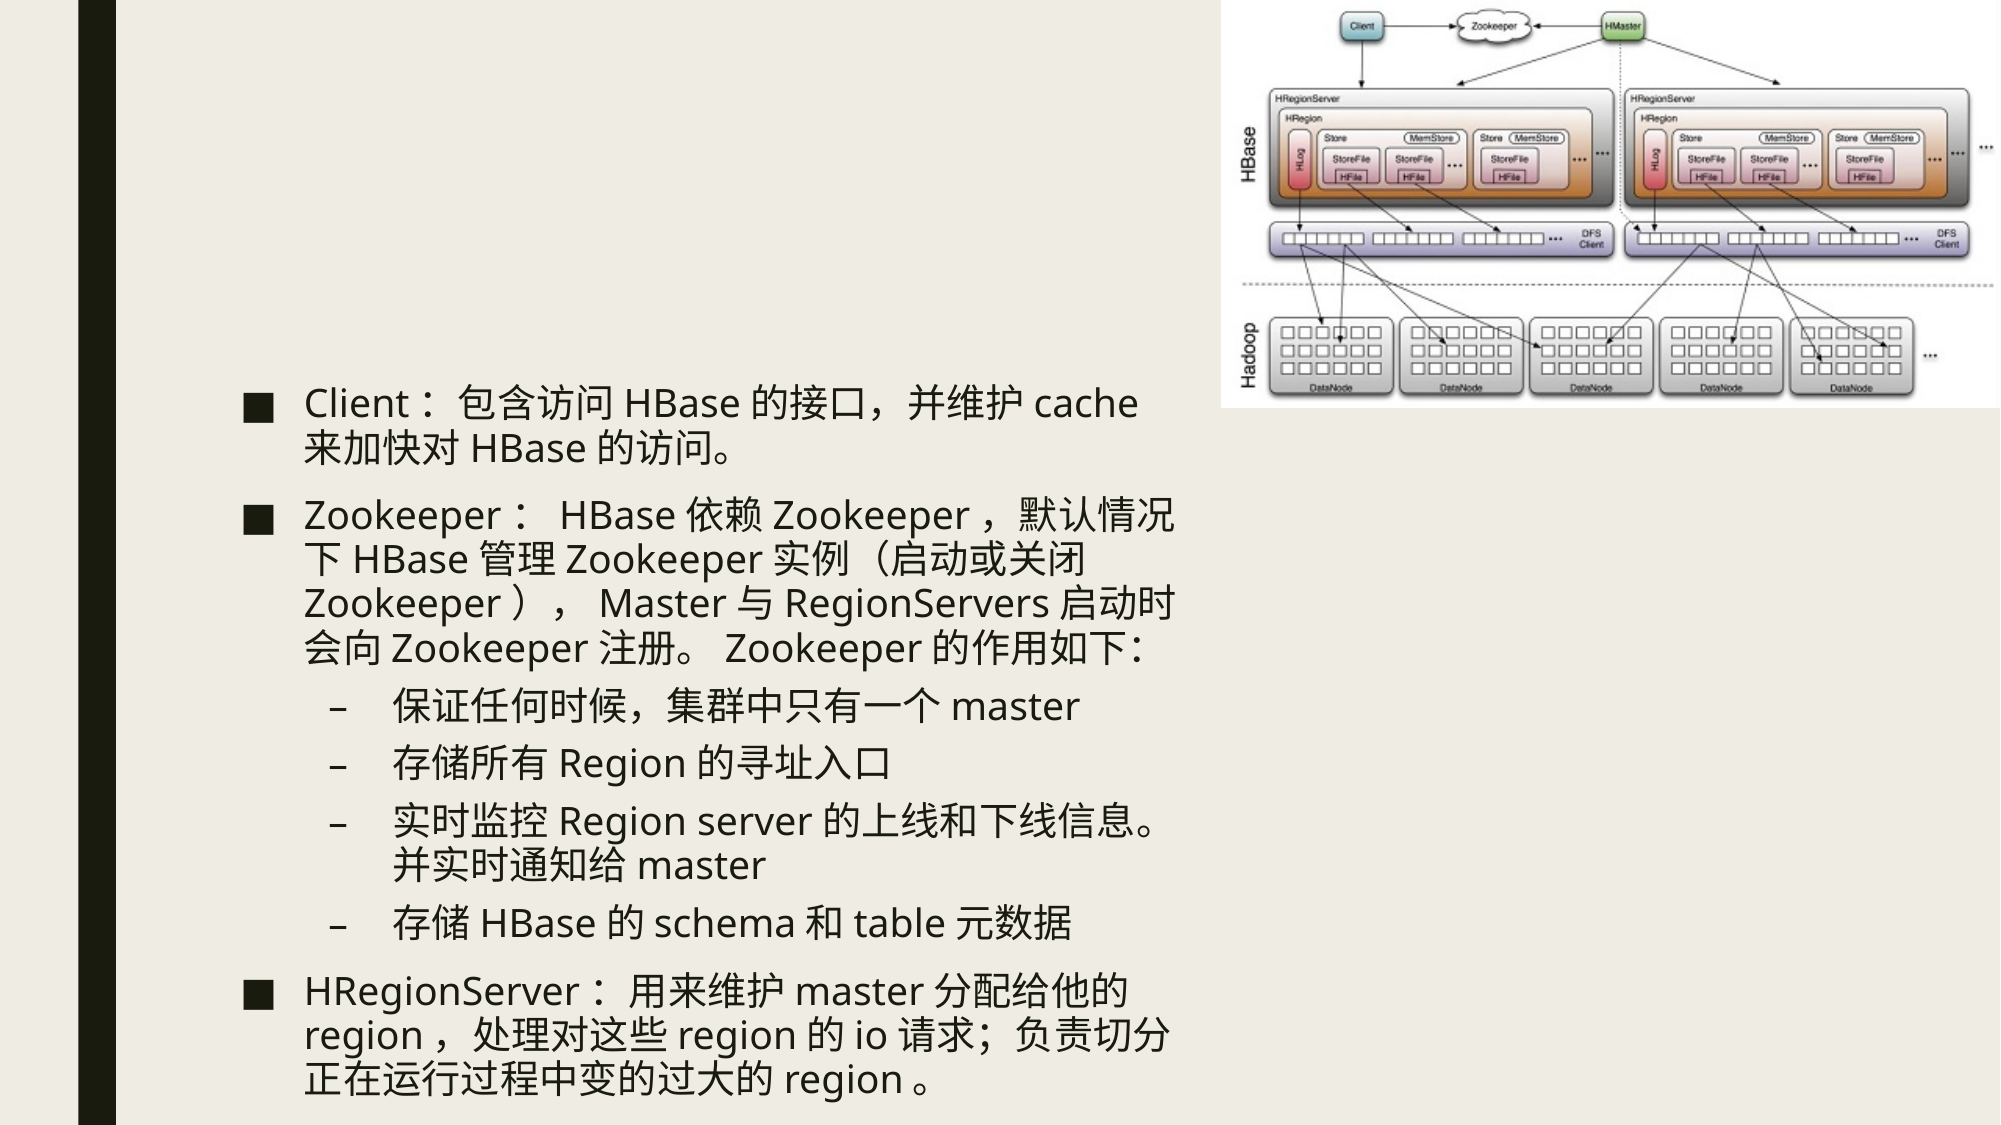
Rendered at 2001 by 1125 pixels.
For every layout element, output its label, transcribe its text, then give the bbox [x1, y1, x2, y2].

list Client：包含访问HBase的接口，并维护cache来加快对HBase的访问。 Zookeeper：HBase依赖Zookeeper，默认情况下HBase管理Zookeeper实例（启动或关闭Zookeeper），Master与RegionServers启动时会向Zookeeper注册。Zookeeper的作用如下： 保证任何时候，集群中只有一个master 存储所有Region的寻址入口 实时监控Region server的上线和下线信息。并实时通知给master 存储HBase的schema和table元数据 HRegionServer：用来维护master分配给他的region，处理对这些region的io请求；负责切分正在运行过程中变的过大的region。 [225, 375, 1198, 1125]
picture [1221, 0, 2000, 408]
